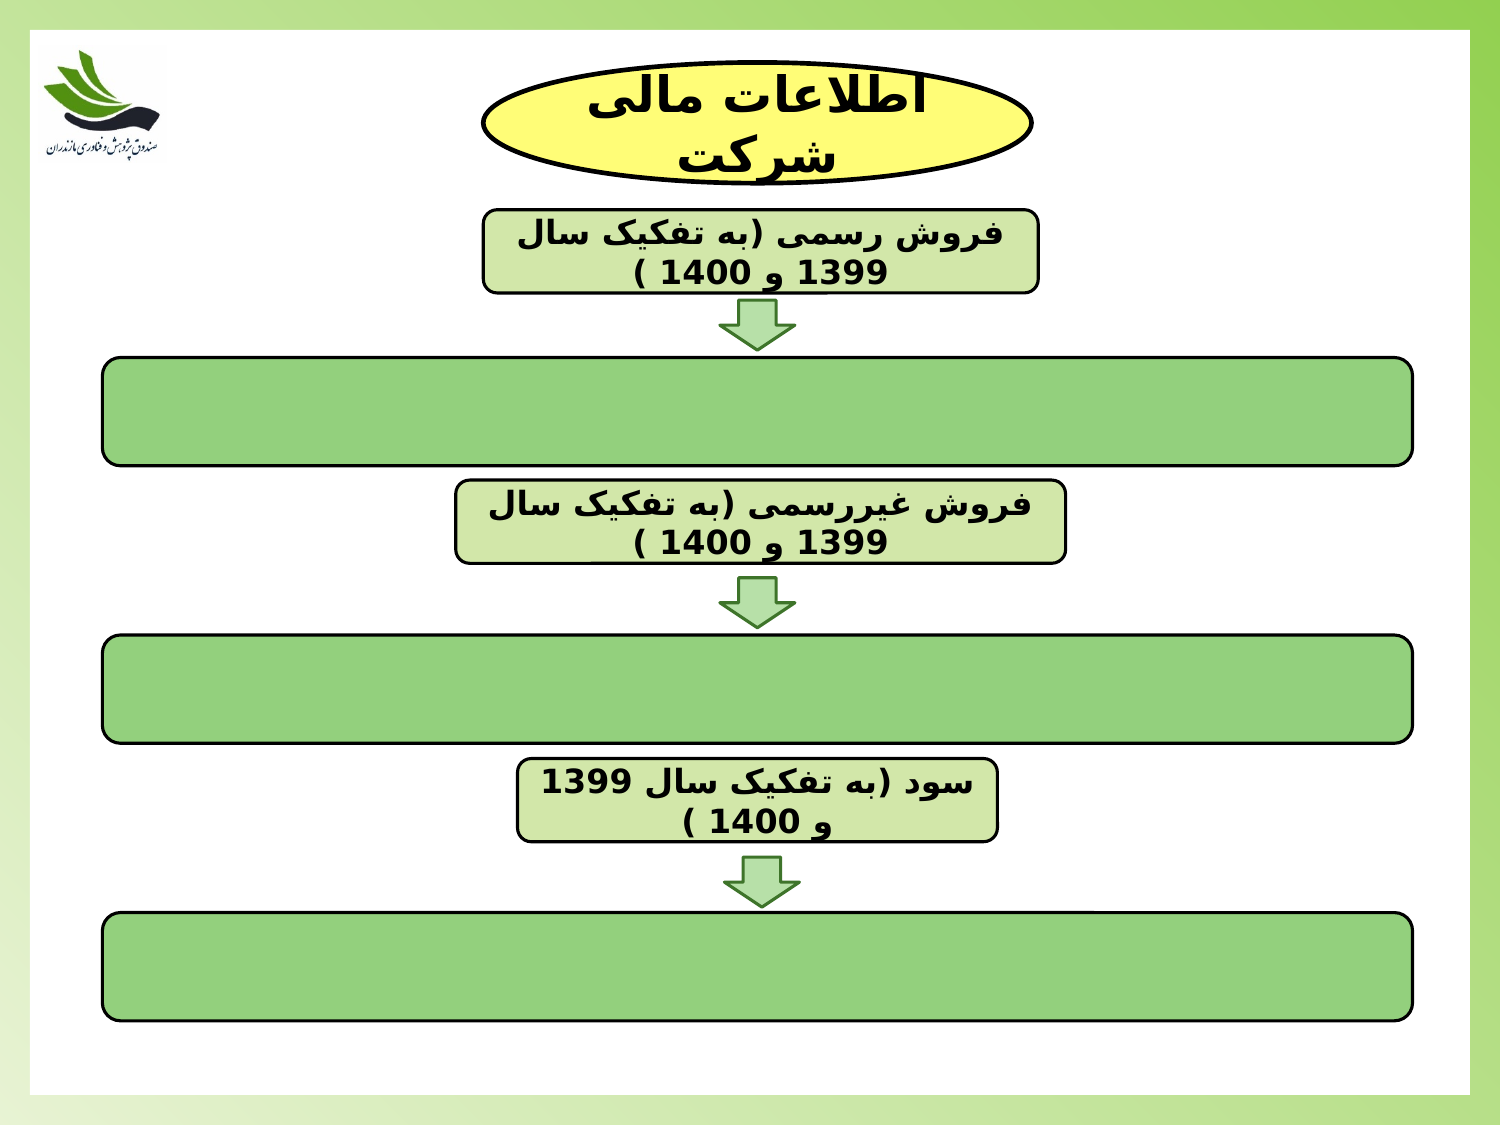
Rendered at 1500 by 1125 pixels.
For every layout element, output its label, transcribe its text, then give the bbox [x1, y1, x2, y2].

text_box [722, 855, 801, 909]
text_box [100, 633, 1415, 745]
text_box اطلاعات مالی شرکت [481, 60, 1034, 185]
text_box [718, 576, 797, 630]
text_box فروش غیررسمی (به تفکیک سال 1399 و 1400 ) [454, 478, 1068, 565]
text_box [100, 355, 1415, 468]
text_box سود (به تفکیک سال 1399 و 1400 ) [515, 756, 1000, 844]
text_box فروش رسمی (به تفکیک سال 1399 و 1400 ) [481, 208, 1040, 295]
text_box [100, 910, 1415, 1023]
picture [38, 44, 167, 163]
text_box [718, 298, 797, 352]
